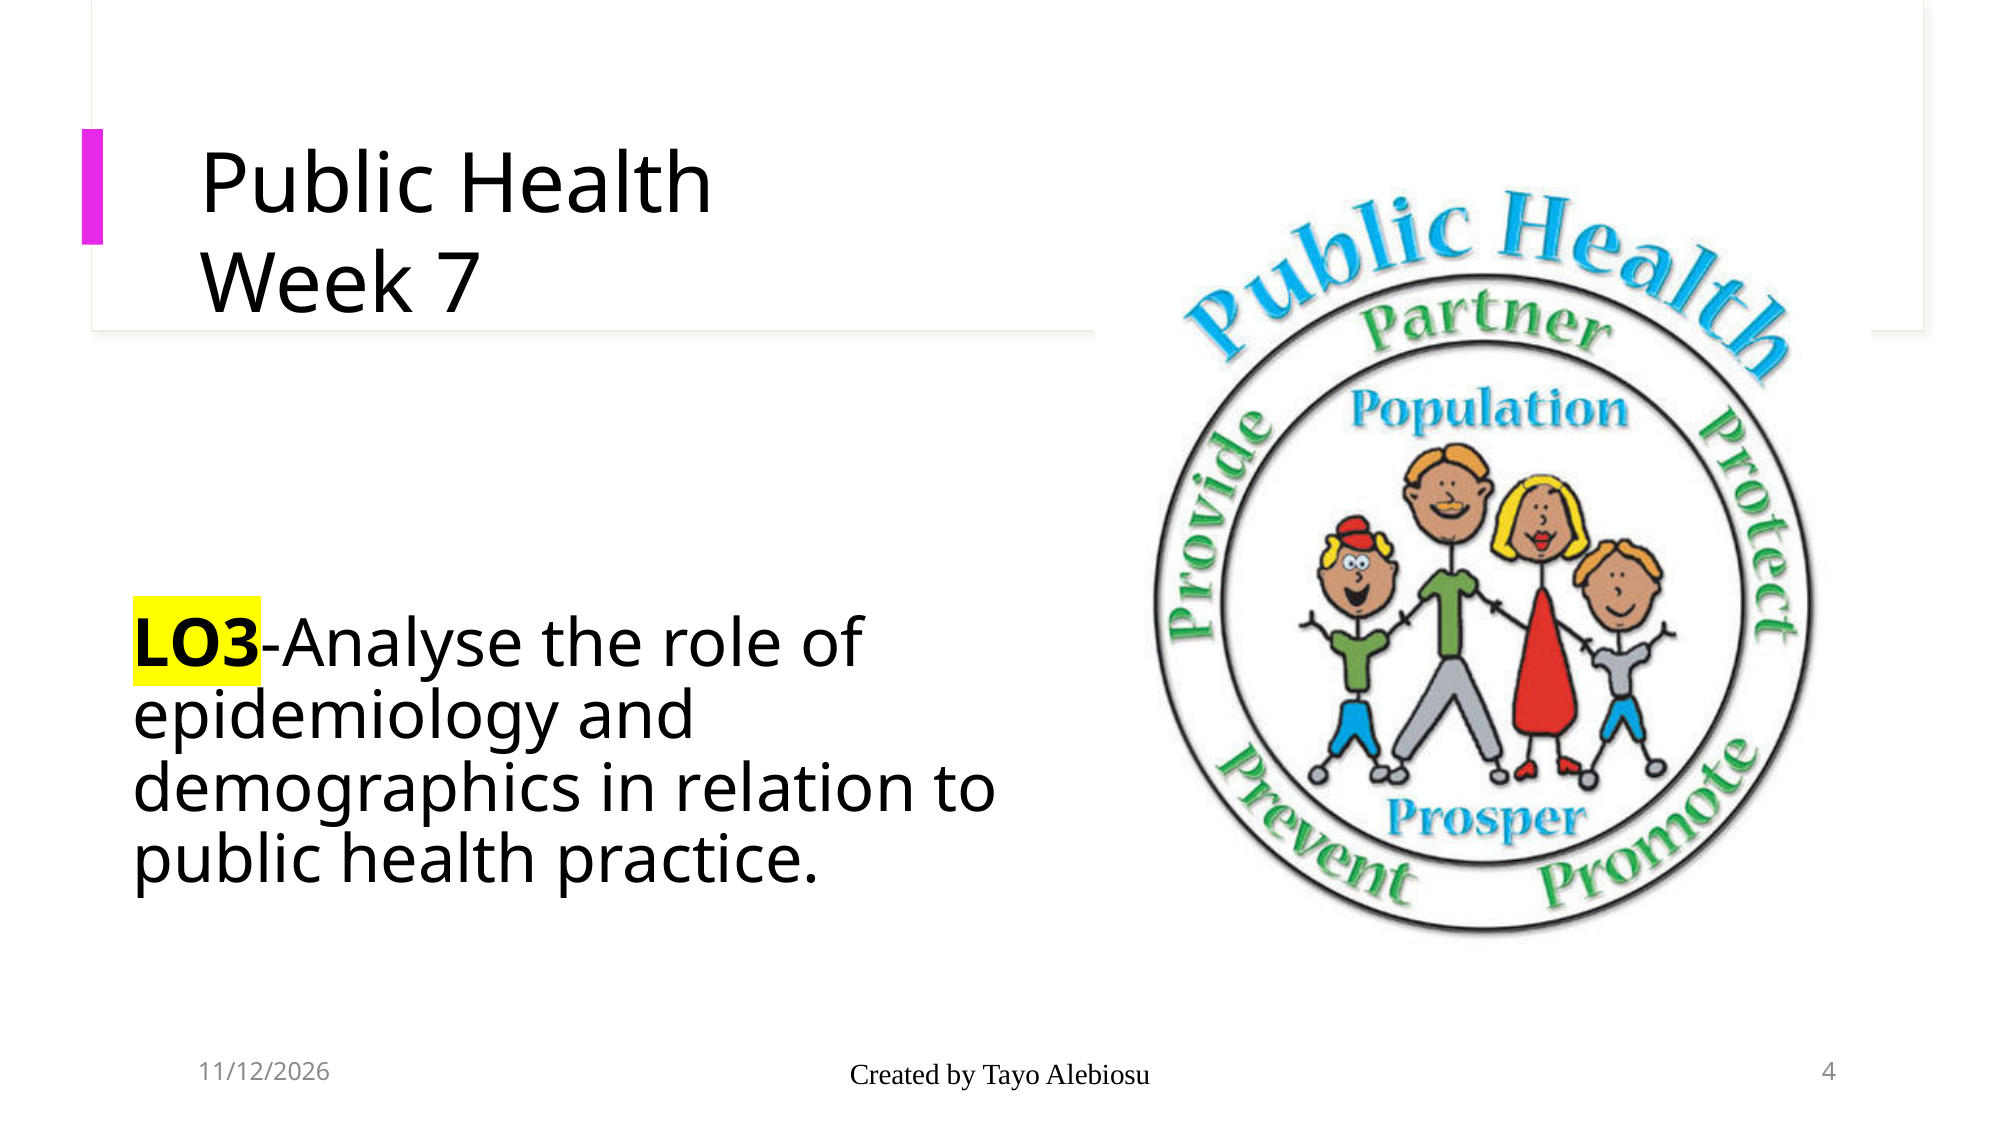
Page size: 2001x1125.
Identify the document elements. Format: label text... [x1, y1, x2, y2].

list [1095, 174, 1871, 950]
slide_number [183, 1042, 633, 1103]
slide_number 4 [1401, 1042, 1851, 1103]
text_box Public Health Week 7 [184, 121, 1294, 337]
title LO3-Analyse the role of epidemiology and demographics in relation to public health practice. [117, 423, 1083, 950]
footer Created by Tayo Alebiosu [662, 1042, 1338, 1103]
